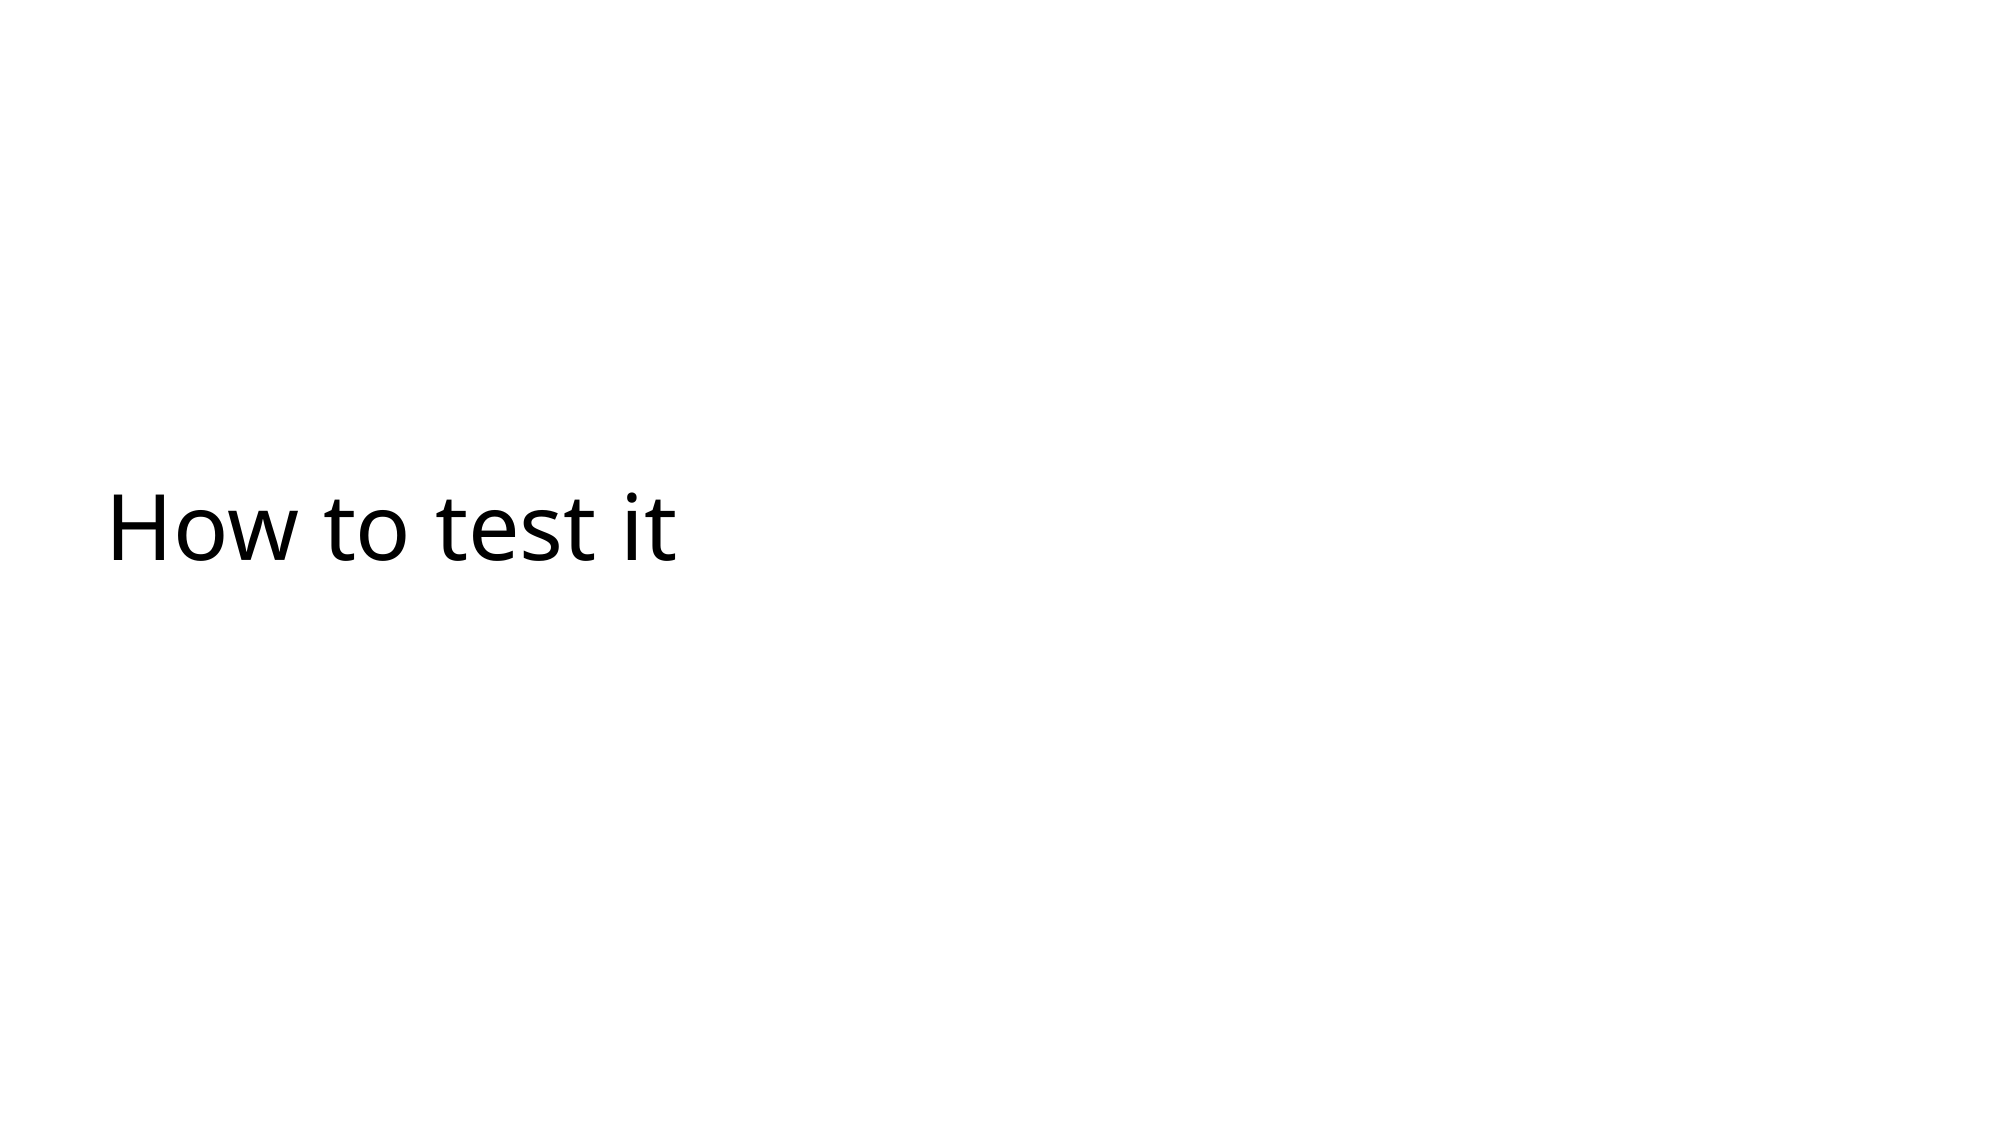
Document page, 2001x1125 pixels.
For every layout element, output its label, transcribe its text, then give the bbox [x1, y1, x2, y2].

title How to test it [90, 410, 1753, 650]
